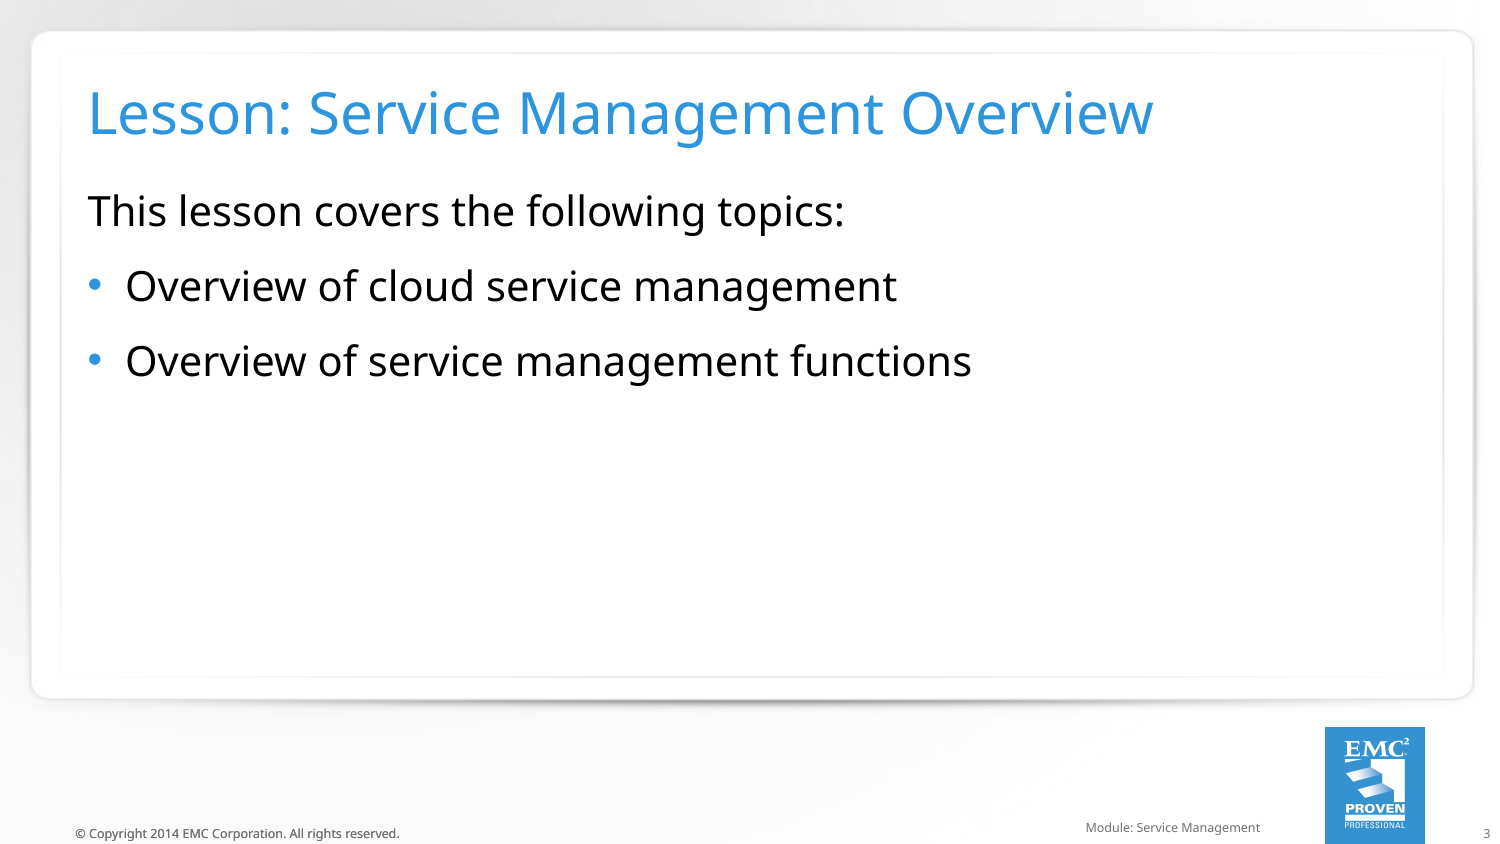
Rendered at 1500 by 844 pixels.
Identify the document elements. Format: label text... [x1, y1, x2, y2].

title Lesson: Service Management Overview [87, 84, 1413, 160]
footer Module: Service Management [425, 812, 1275, 835]
picture [1325, 727, 1425, 844]
list This lesson covers the following topics: Overview of cloud service management Overview of service management functions [87, 184, 1413, 672]
